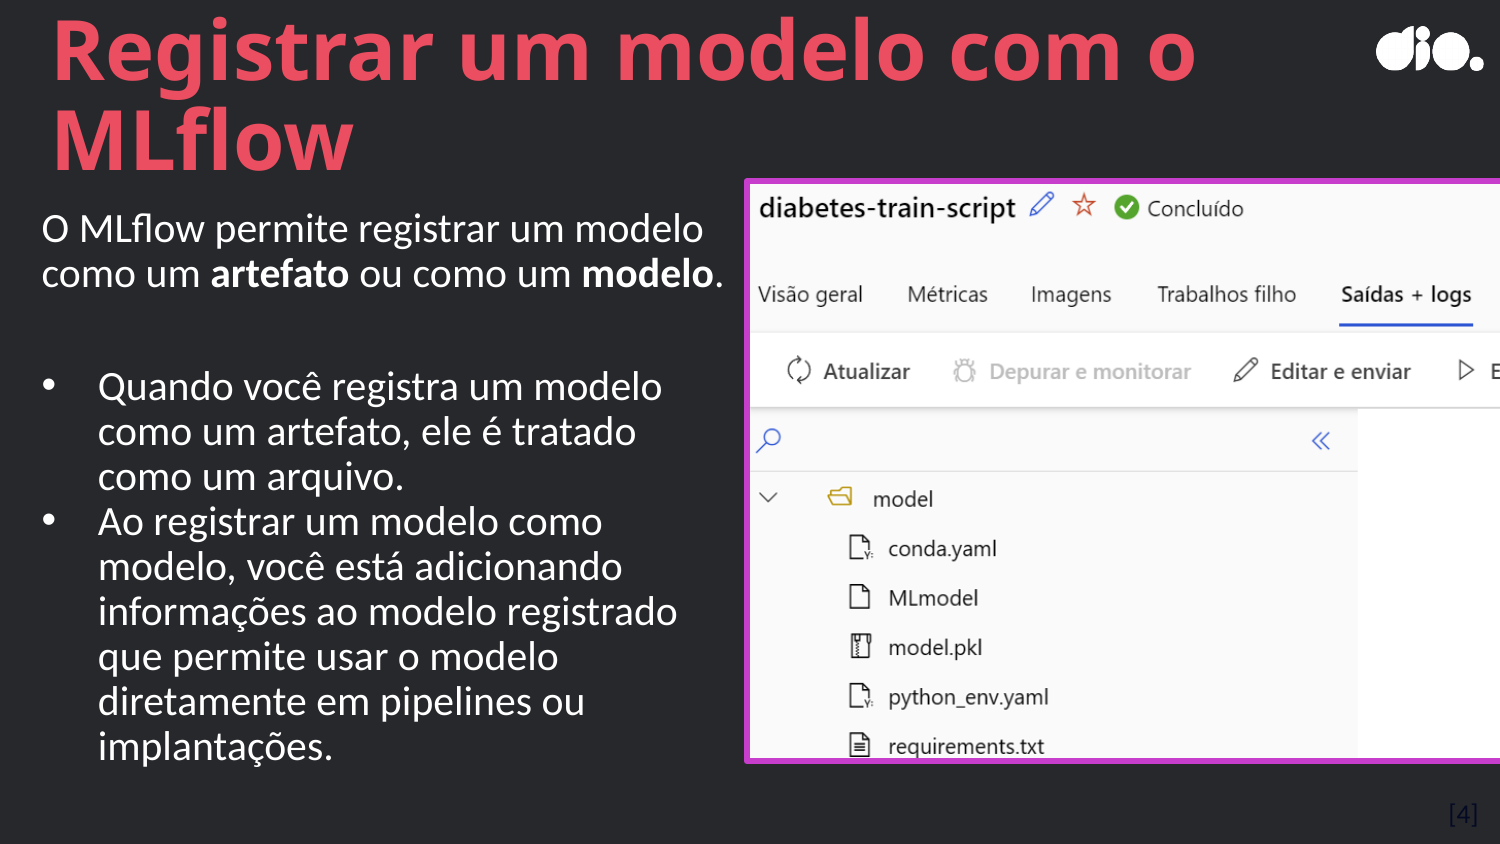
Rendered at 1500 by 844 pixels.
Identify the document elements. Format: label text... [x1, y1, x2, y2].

list O MLflow permite registrar um modelo como um artefato ou como um modelo. Quando você registra um modelo como um artefato, ele é tratado como um arquivo. Ao registrar um modelo como modelo, você está adicionando informações ao modelo registrado que permite usar o modelo diretamente em pipelines ou implantações. [26, 199, 750, 813]
text_box [4] [1394, 781, 1494, 844]
title Registrar um modelo com o MLflow [35, 31, 1395, 166]
picture [1376, 26, 1484, 71]
picture [749, 184, 1500, 758]
